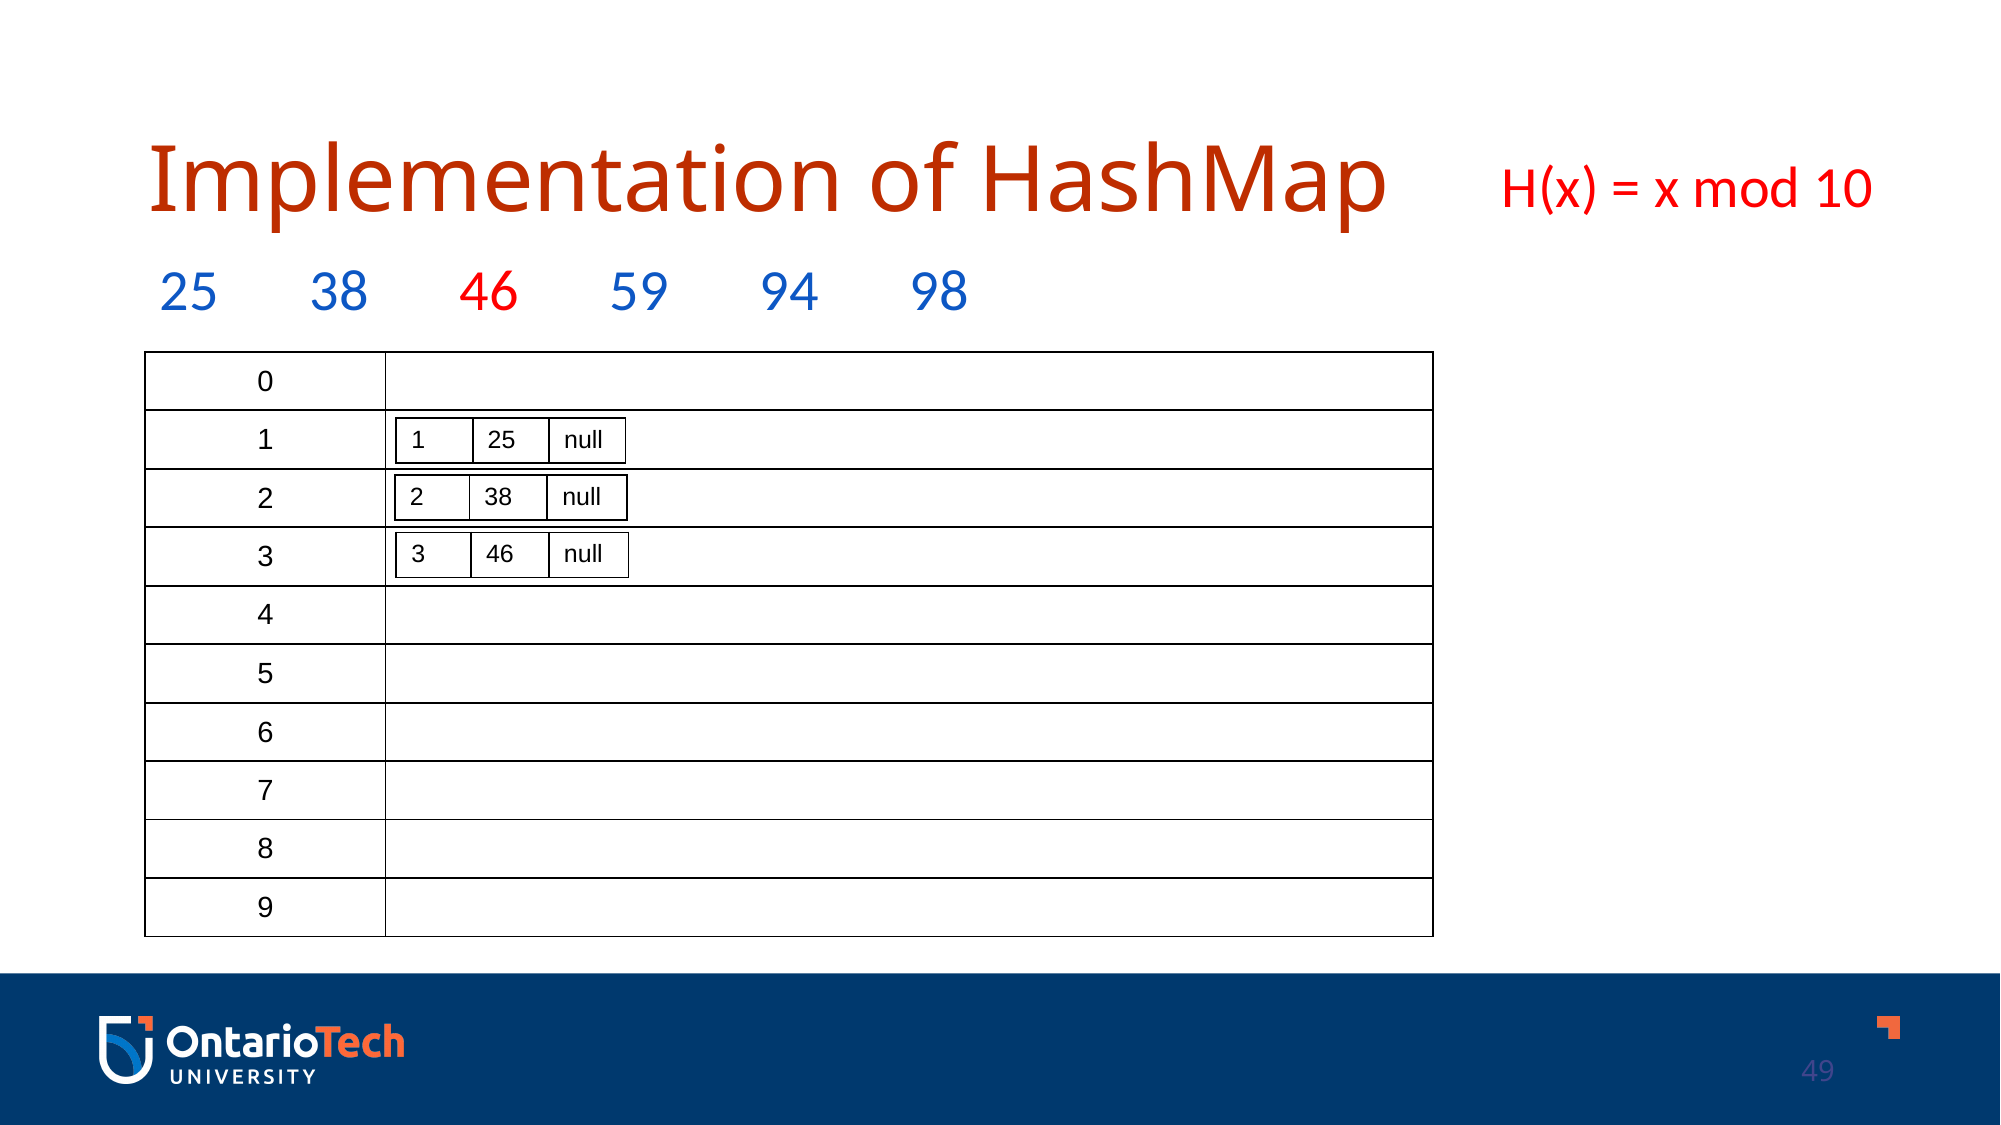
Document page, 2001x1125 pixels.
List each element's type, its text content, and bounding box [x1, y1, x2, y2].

table_cell [386, 704, 1432, 760]
table_cell 3 [146, 528, 385, 585]
table_cell [386, 820, 1432, 877]
table_header [386, 353, 1432, 409]
table_cell 8 [146, 820, 385, 877]
table_cell [386, 879, 1432, 936]
table_header 2 [396, 476, 469, 519]
table_header null [550, 533, 628, 577]
text_box H(x) = x mod 10 [1487, 142, 1913, 227]
table_cell [386, 528, 1432, 585]
text_box Implementation of HashMap [133, 49, 1834, 238]
table_cell [386, 411, 1432, 468]
table_header 25 [474, 419, 548, 462]
table_cell 1 [146, 411, 385, 468]
table_header 0 [146, 353, 385, 409]
text_box 25 38 46 59 94 98 [145, 244, 1146, 330]
table_cell [386, 470, 1432, 526]
table_cell 7 [146, 762, 385, 819]
table_cell 5 [146, 645, 385, 702]
table_header 3 [397, 533, 470, 577]
table_header null [548, 476, 626, 519]
table_cell 6 [146, 704, 385, 760]
table_header 46 [472, 533, 548, 577]
table_cell [386, 762, 1432, 819]
table_cell 2 [146, 470, 385, 526]
table_header 1 [397, 419, 472, 462]
table_header null [550, 419, 625, 462]
picture [1877, 1016, 1900, 1039]
text_box 49 [1433, 1025, 1850, 1100]
table_header 38 [470, 476, 546, 519]
table_cell 4 [146, 587, 385, 643]
table_cell 9 [146, 879, 385, 936]
table_cell [386, 587, 1432, 643]
table_cell [386, 645, 1432, 702]
picture [99, 1016, 404, 1084]
